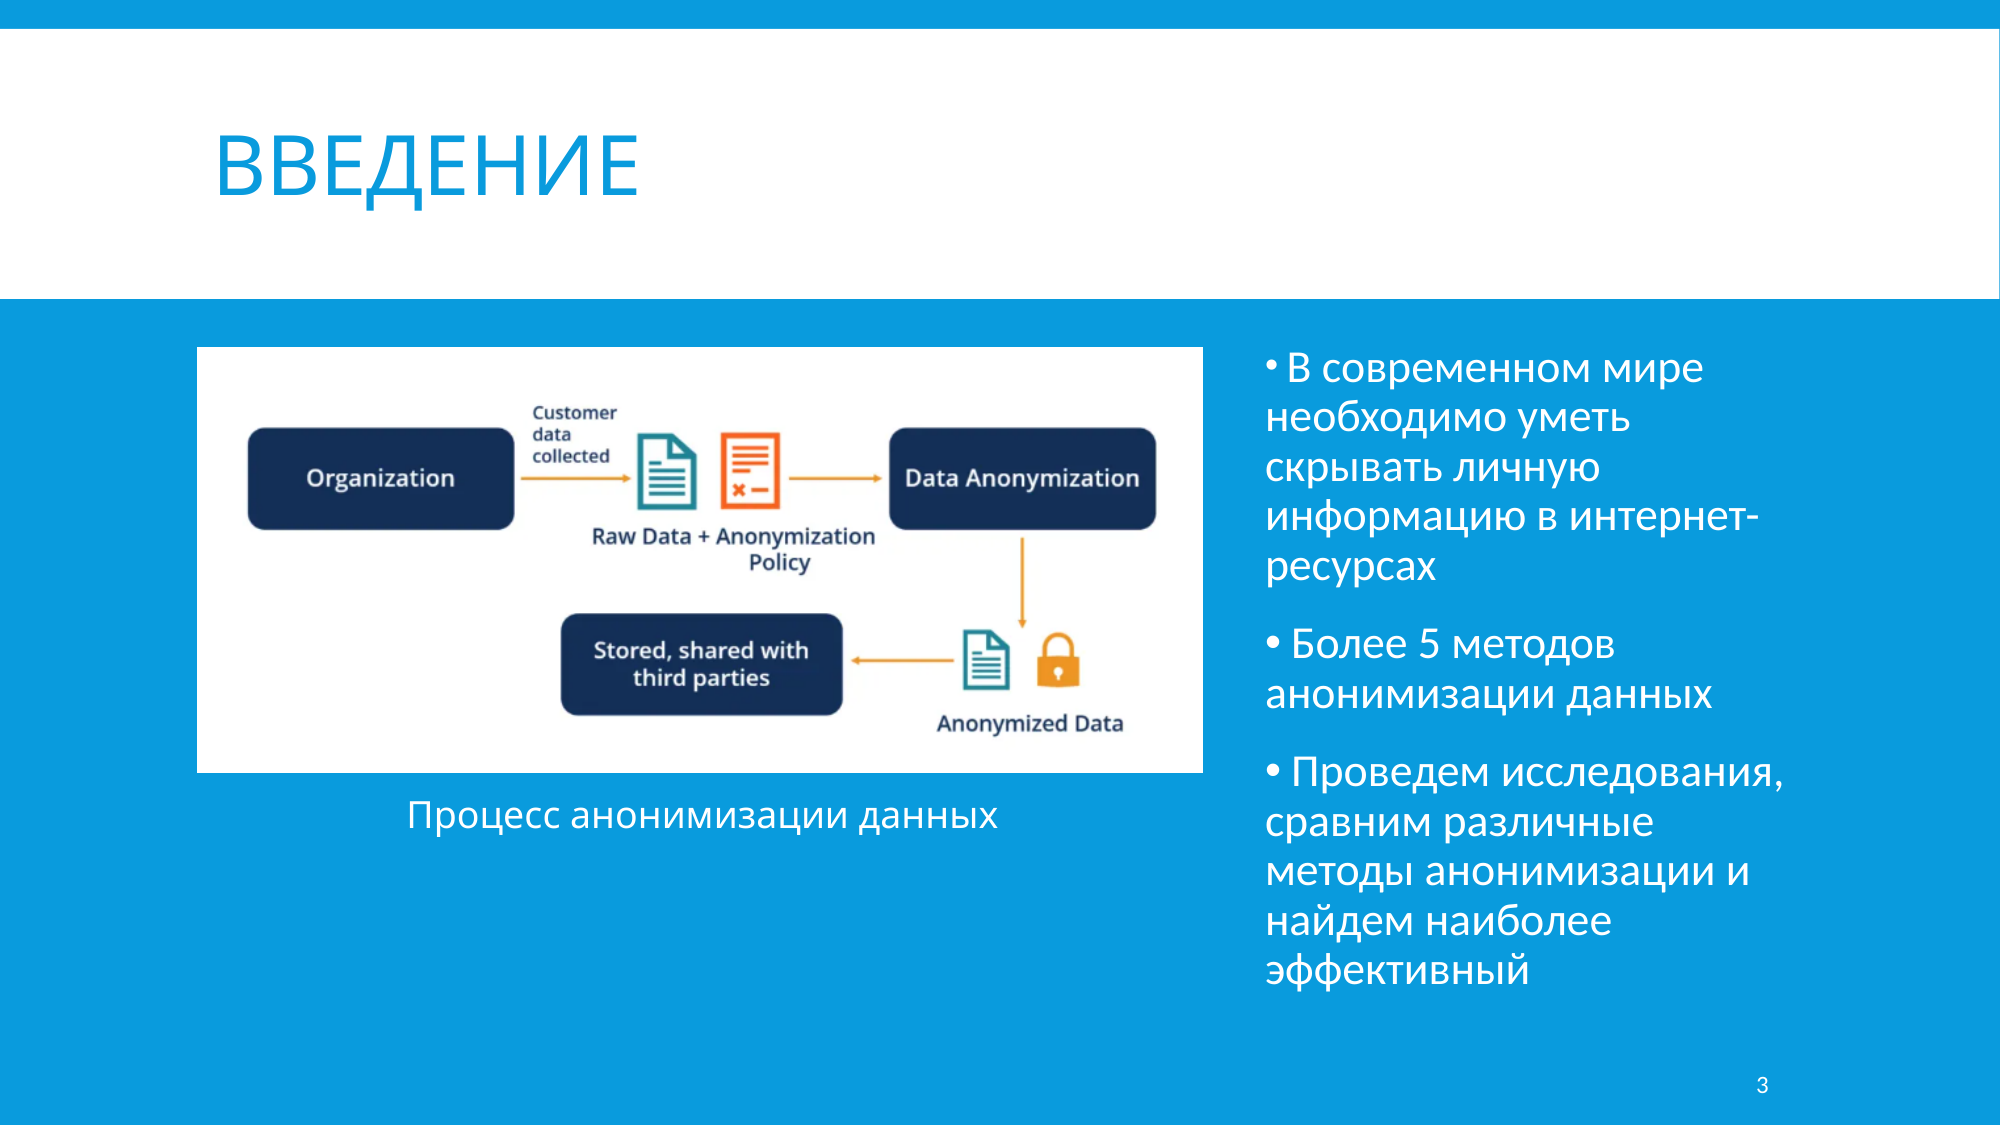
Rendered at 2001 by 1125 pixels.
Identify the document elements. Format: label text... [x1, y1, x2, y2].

list В современном мире необходимо уметь скрывать личную информацию в интернет-ресурсах Более 5 методов анонимизации данных Проведем исследования, сравним различные методы анонимизации и найдем наиболее эффективный [1250, 335, 1803, 1020]
picture [198, 348, 1202, 772]
title Введение [197, 46, 1803, 295]
slide_number 3 [1748, 1053, 1904, 1114]
text_box Процесс анонимизации данных [260, 783, 1145, 844]
